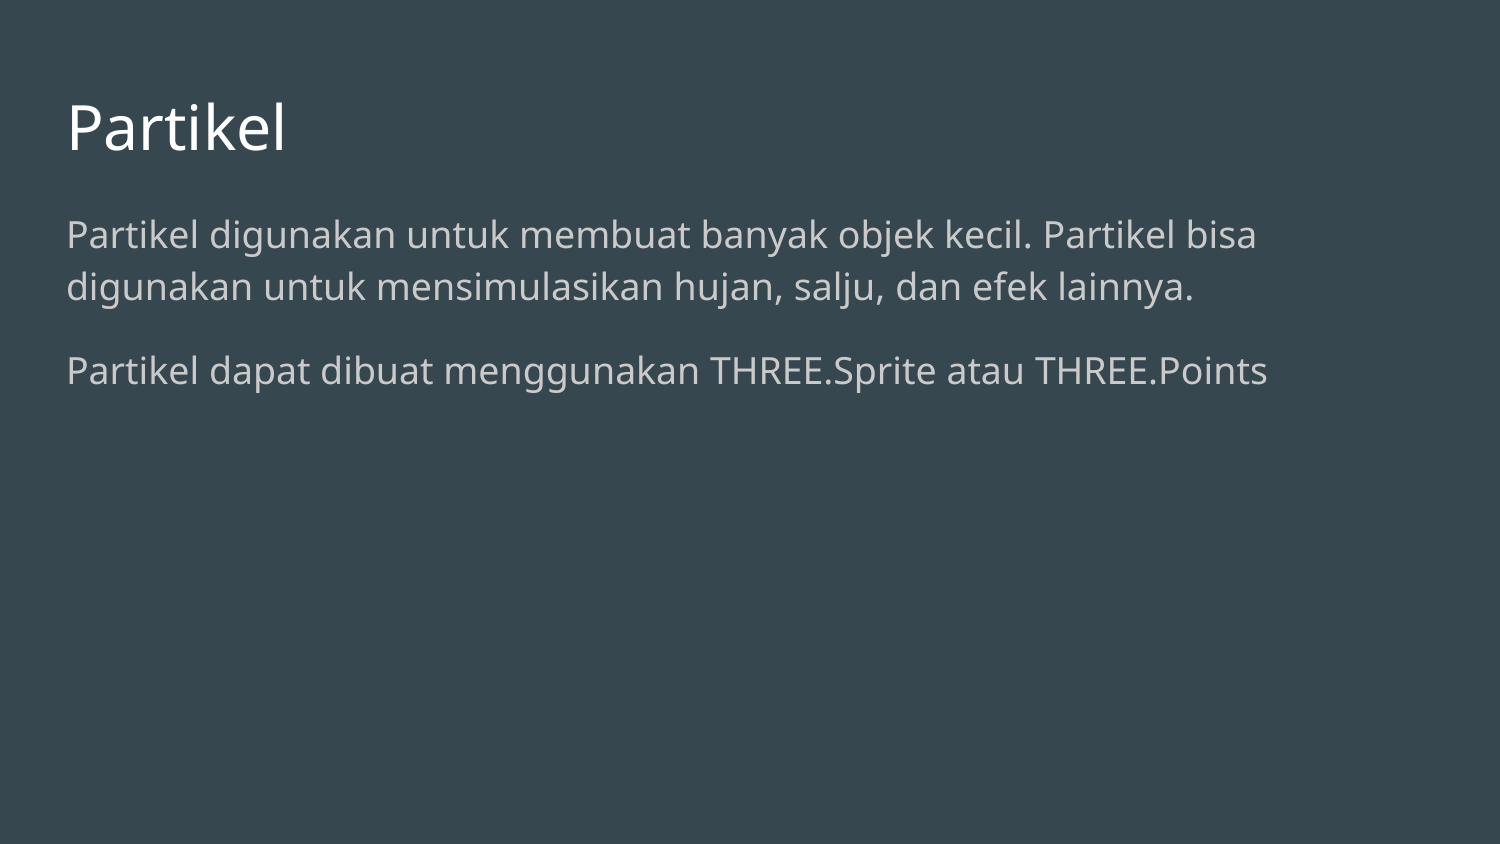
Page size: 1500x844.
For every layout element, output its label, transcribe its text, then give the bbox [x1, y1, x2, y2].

list Partikel digunakan untuk membuat banyak objek kecil. Partikel bisa digunakan untuk mensimulasikan hujan, salju, dan efek lainnya. Partikel dapat dibuat menggunakan THREE.Sprite atau THREE.Points [51, 189, 1449, 750]
title Partikel [51, 72, 1449, 167]
